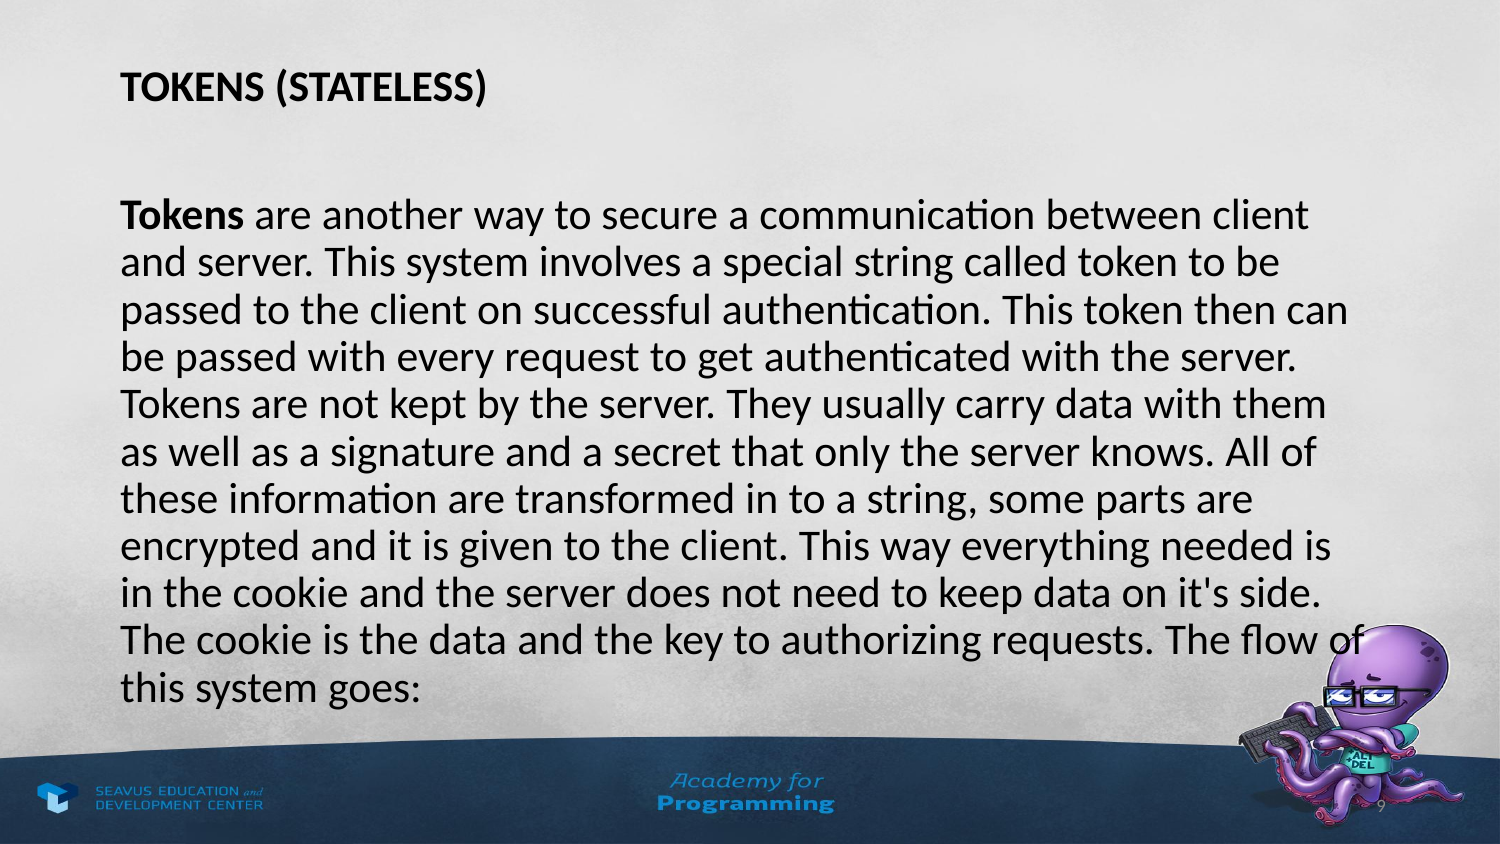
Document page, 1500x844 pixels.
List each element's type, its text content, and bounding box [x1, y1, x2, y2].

picture [0, 0, 1500, 844]
slide_number 9 [1059, 782, 1397, 827]
list TOKENS (STATELESS) Tokens are another way to secure a communication between client and server. This system involves a special string called token to be passed to the client on successful authentication. This token then can be passed with every request to get authenticated with the server. Tokens are not kept by the server. They usually carry data with them as well as a signature and a secret that only the server knows. All of these information are transformed in to a string, some parts are encrypted and it is given to the client. This way everything needed is in the cookie and the server does not need to keep data on it's side. The cookie is the data and the key to authorizing requests. The flow of this system goes: [85, 58, 1380, 694]
